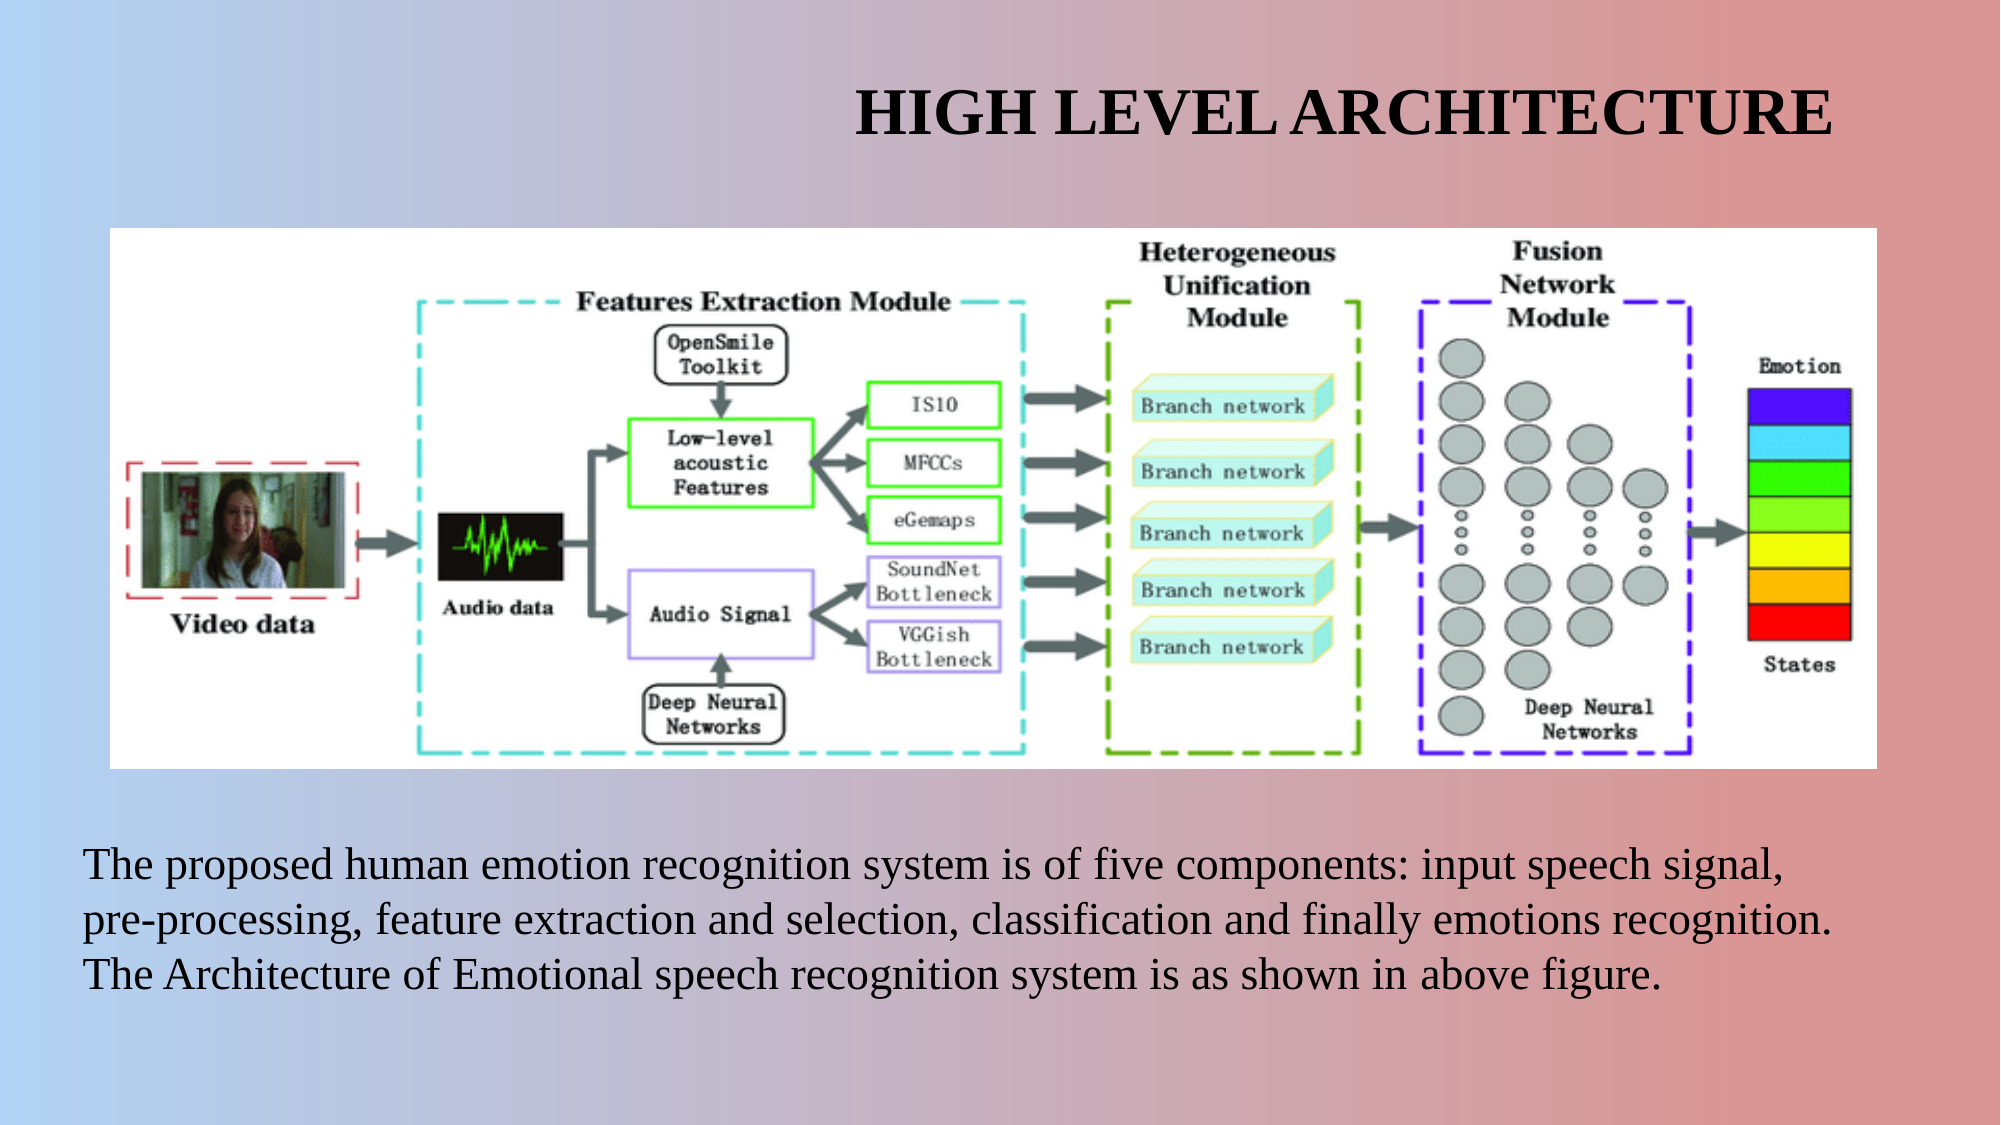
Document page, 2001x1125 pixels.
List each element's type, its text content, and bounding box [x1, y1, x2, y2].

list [110, 228, 1877, 769]
text_box The proposed human emotion recognition system is of five components: input speech signal, pre-processing, feature extraction and selection, classification and finally emotions recognition. The Architecture of Emotional speech recognition system is as shown in above figure. [67, 826, 1877, 1006]
text_box HIGH LEVEL ARCHITECTURE [764, 60, 1850, 156]
